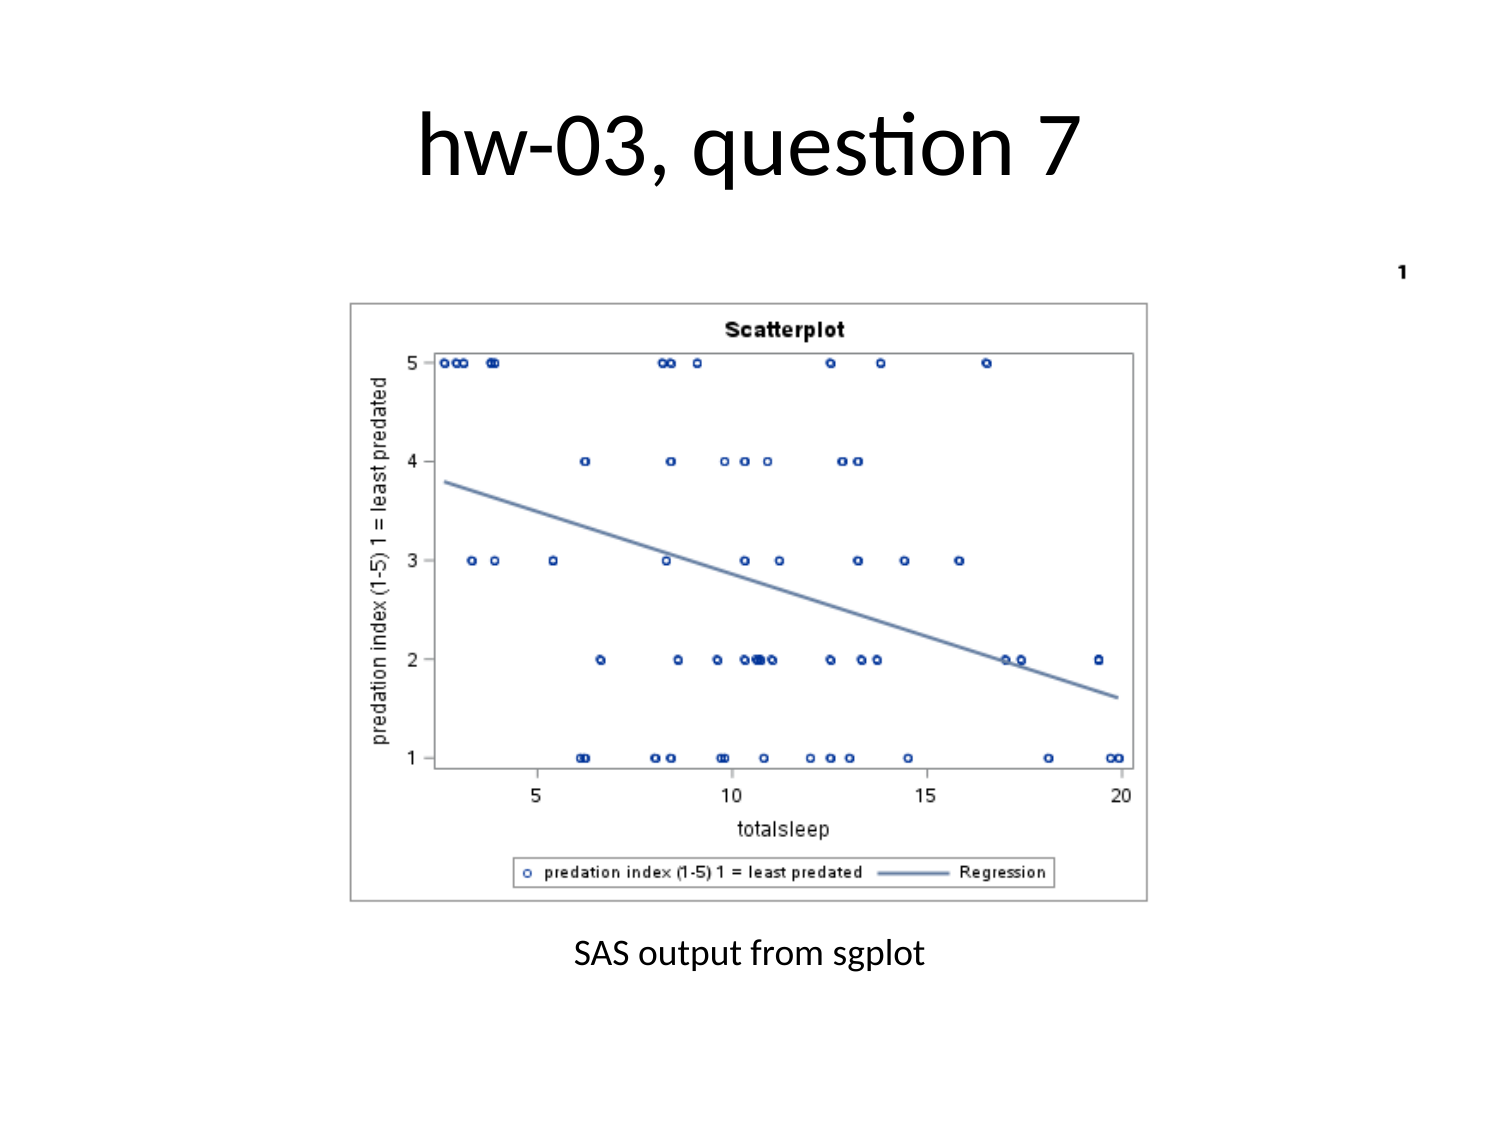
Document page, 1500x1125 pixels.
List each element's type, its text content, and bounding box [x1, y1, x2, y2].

title hw-03, question 7 [75, 45, 1425, 233]
text_box SAS output from sgplot [74, 920, 1425, 1005]
picture [91, 262, 1409, 921]
